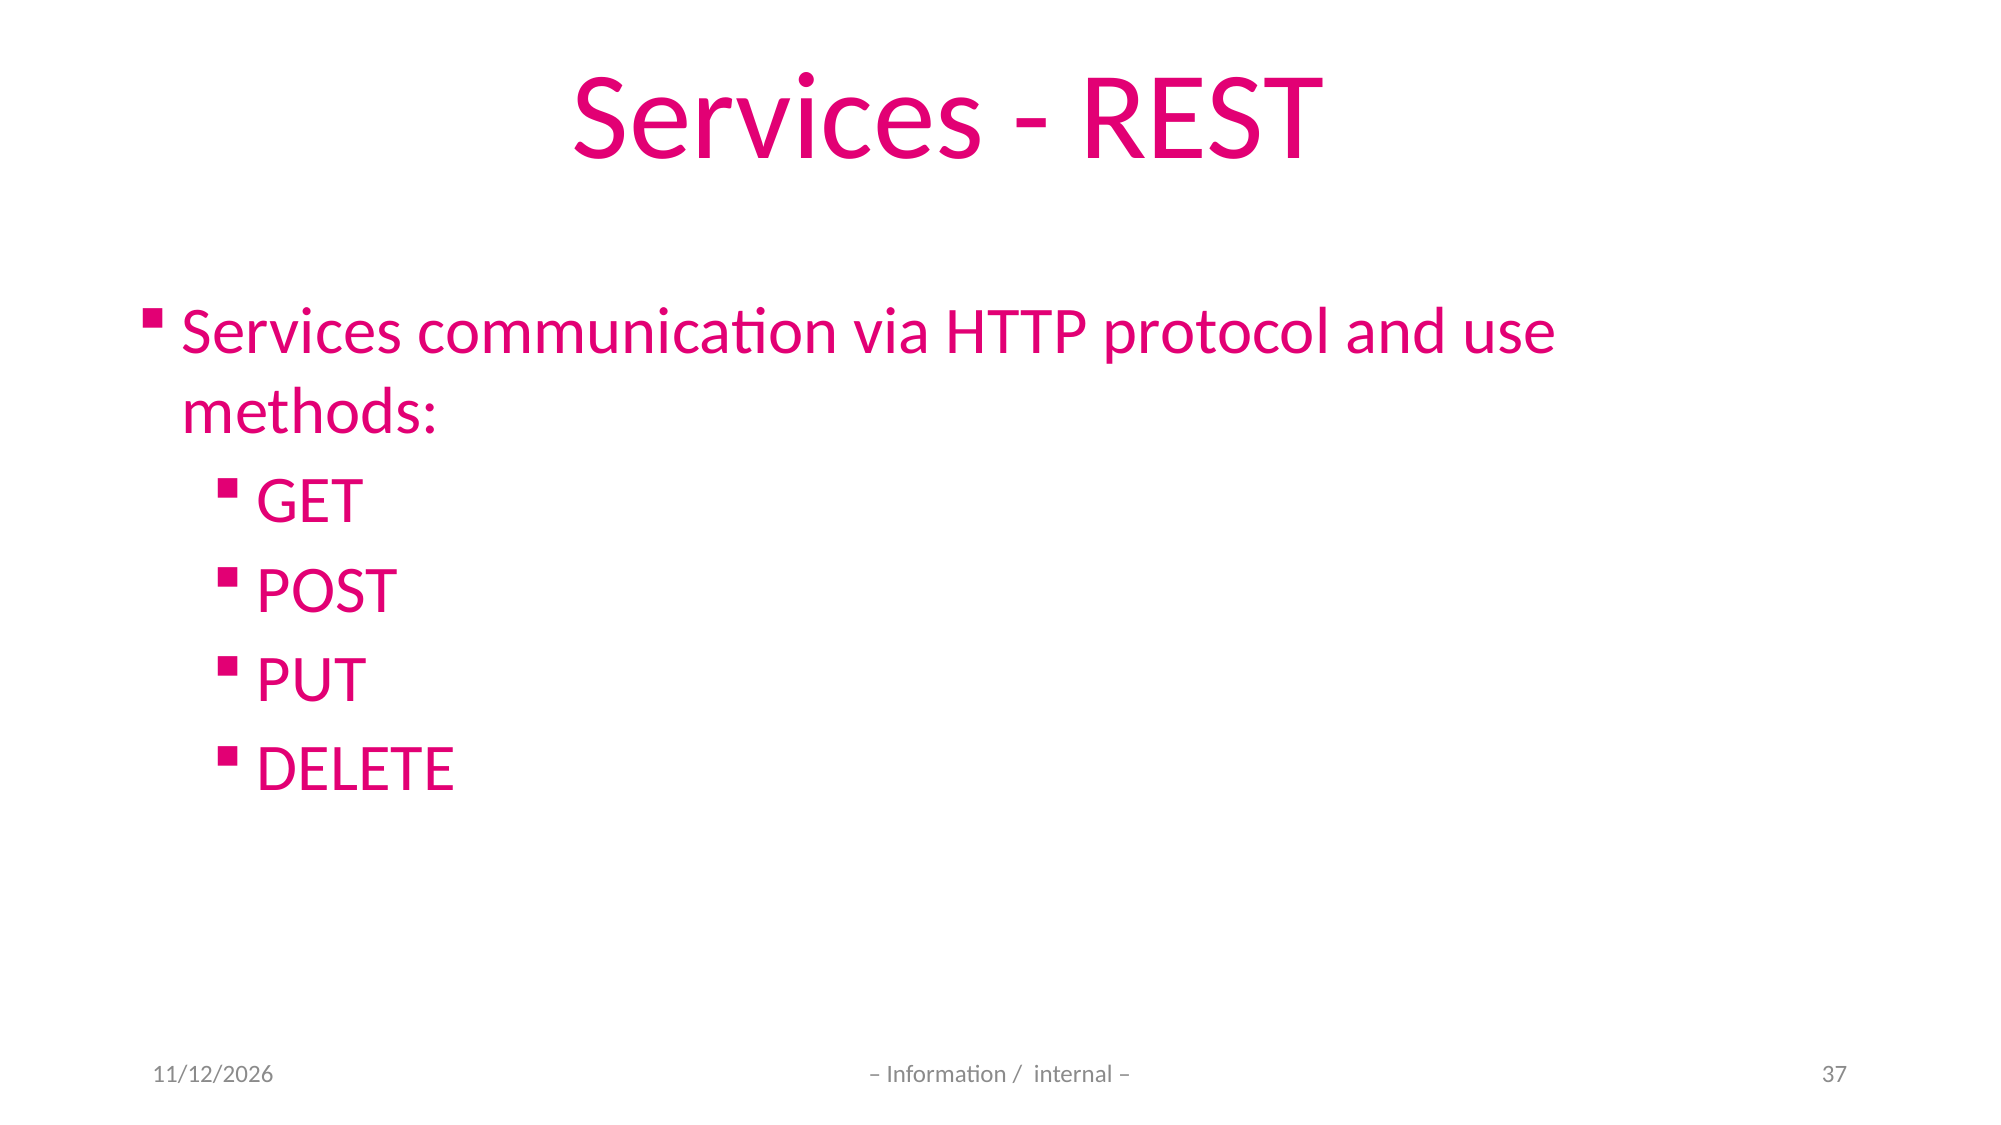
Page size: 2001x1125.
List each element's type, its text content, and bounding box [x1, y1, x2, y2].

text_box Services communication via HTTP protocol and use methods: GET POST PUT DELETE [137, 286, 1602, 805]
slide_number 11-Nov-20 [137, 1042, 588, 1103]
footer – Information / internal – [662, 1042, 1338, 1103]
text_box Services - REST [197, 33, 1700, 184]
slide_number 37 [1412, 1042, 1863, 1103]
